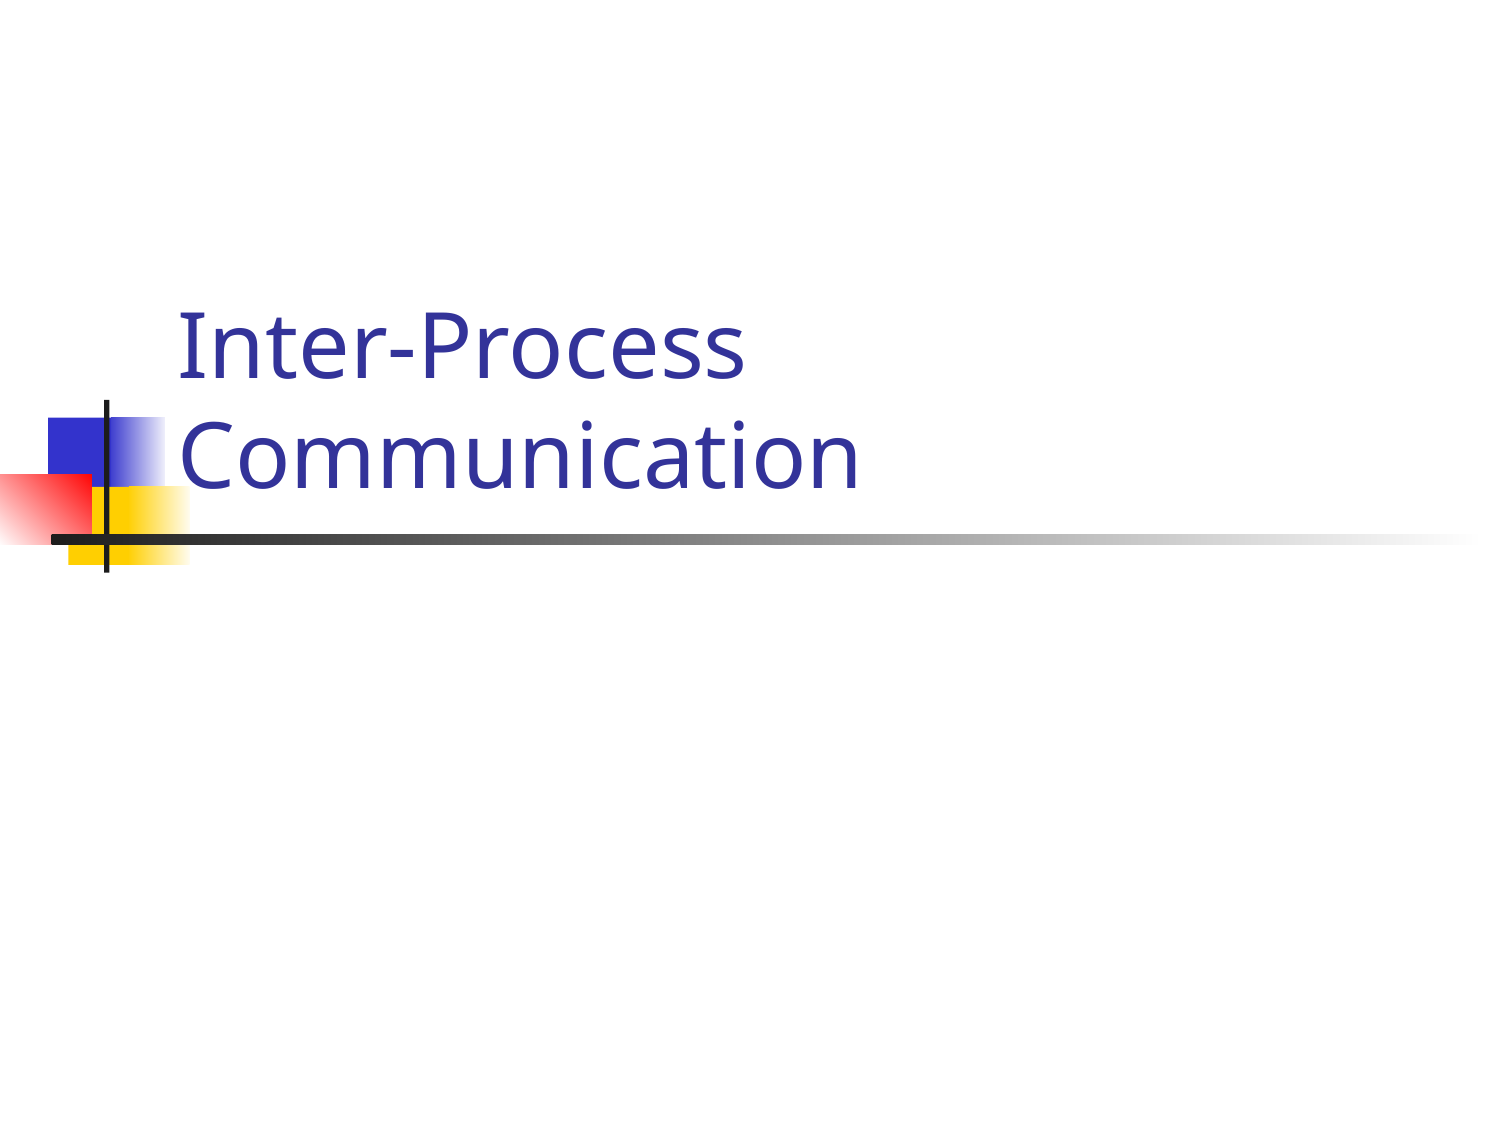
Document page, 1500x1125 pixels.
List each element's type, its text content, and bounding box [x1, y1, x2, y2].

title Inter-Process Communication [162, 275, 1438, 515]
